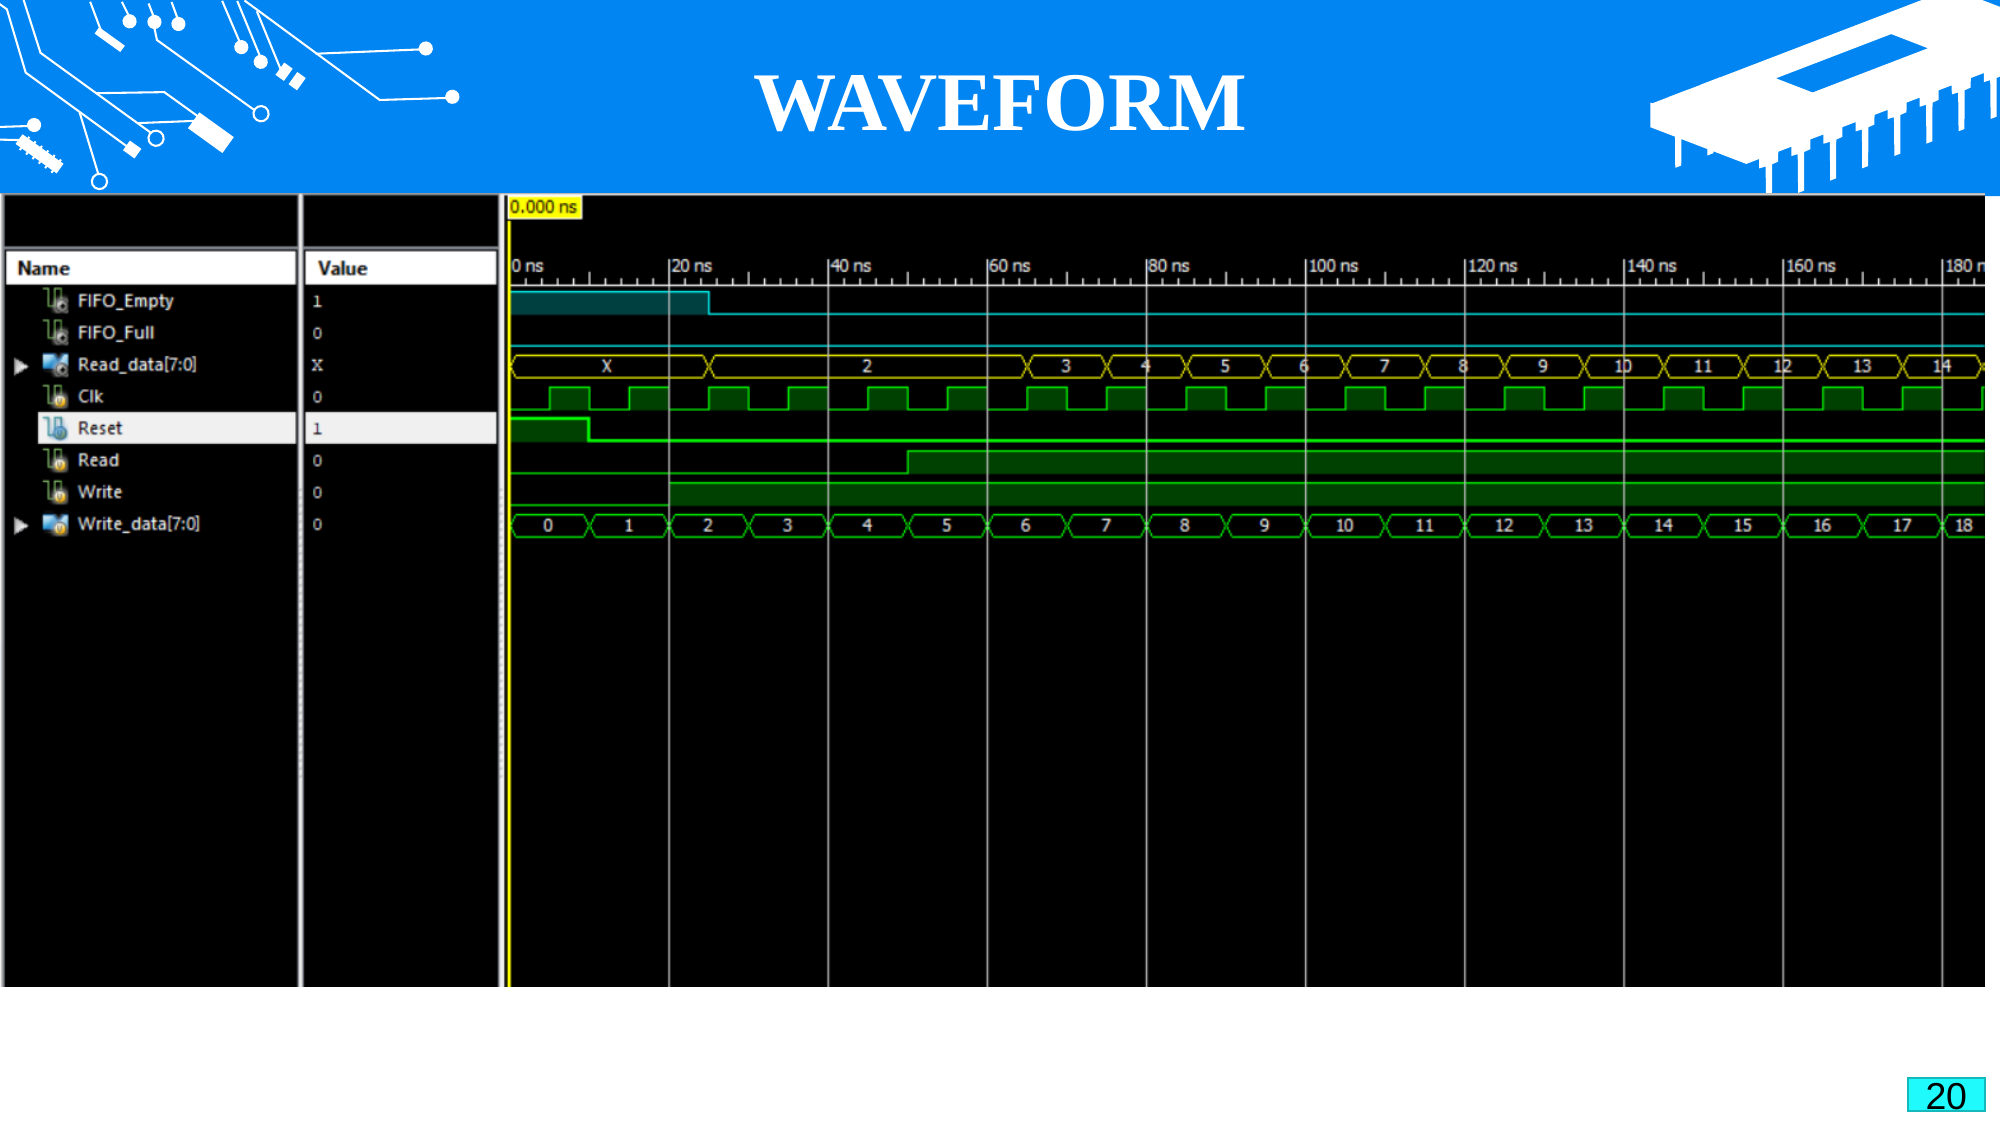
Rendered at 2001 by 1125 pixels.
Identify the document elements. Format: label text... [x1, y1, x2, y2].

list WAVEFORM [0, 0, 2000, 431]
text_box 20 [1907, 1077, 1986, 1112]
picture [0, 193, 1985, 987]
